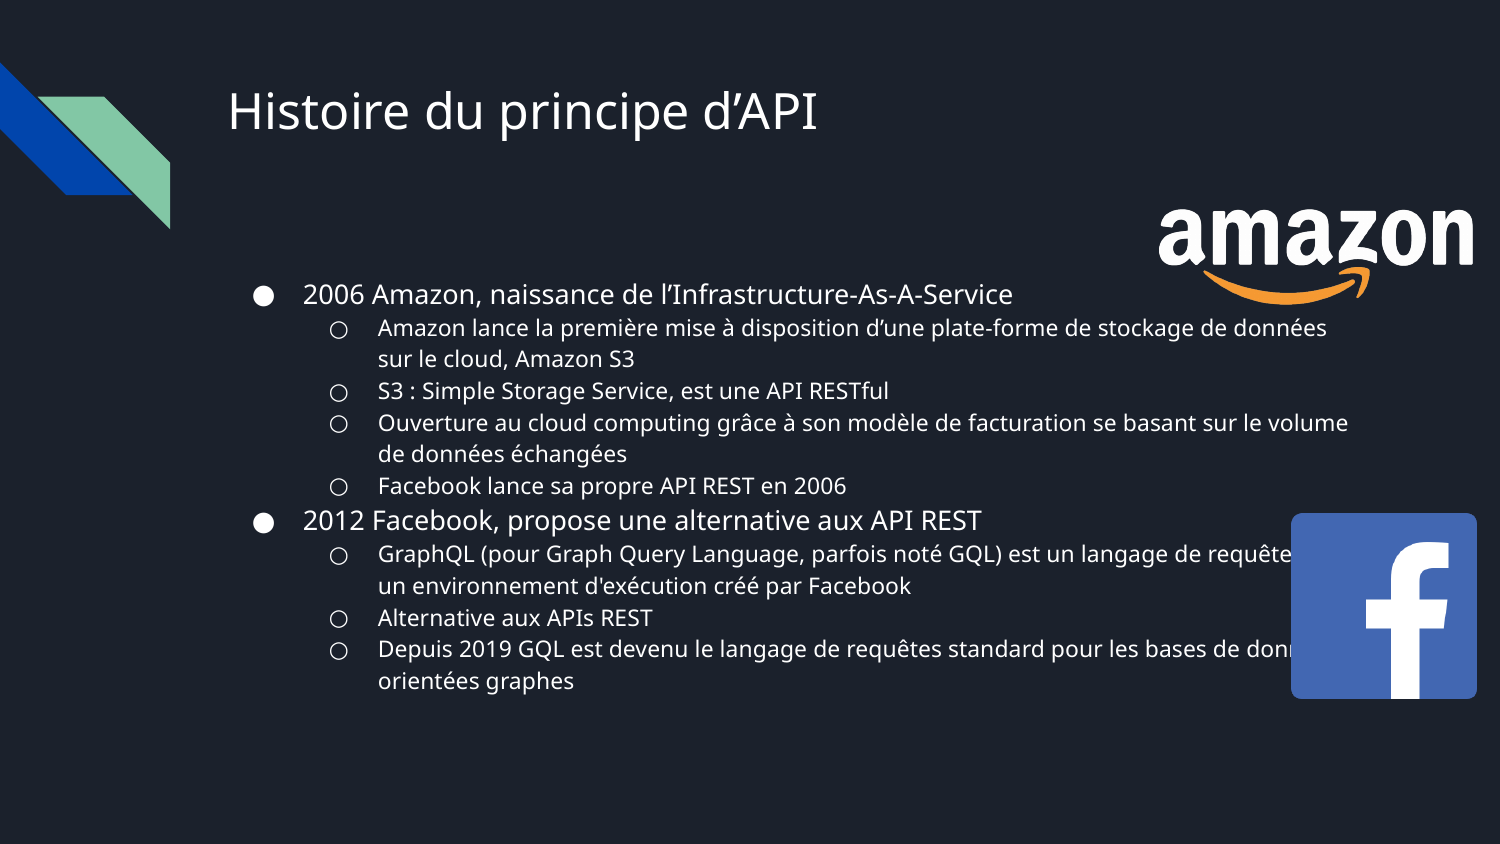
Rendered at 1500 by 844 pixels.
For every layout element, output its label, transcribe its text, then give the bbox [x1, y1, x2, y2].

list 2006 Amazon, naissance de l’Infrastructure-As-A-Service Amazon lance la première mise à disposition d’une plate-forme de stockage de données sur le cloud, Amazon S3 S3 : Simple Storage Service, est une API RESTful Ouverture au cloud computing grâce à son modèle de facturation se basant sur le volume de données échangées Facebook lance sa propre API REST en 2006 2012 Facebook, propose une alternative aux API REST GraphQL (pour Graph Query Language, parfois noté GQL) est un langage de requêtes et un environnement d'exécution créé par Facebook Alternative aux APIs REST Depuis 2019 GQL est devenu le langage de requêtes standard pour les bases de données orientées graphes [212, 257, 1368, 735]
picture [1159, 208, 1478, 325]
picture [1291, 513, 1478, 700]
title Histoire du principe d’API [212, 64, 1368, 215]
